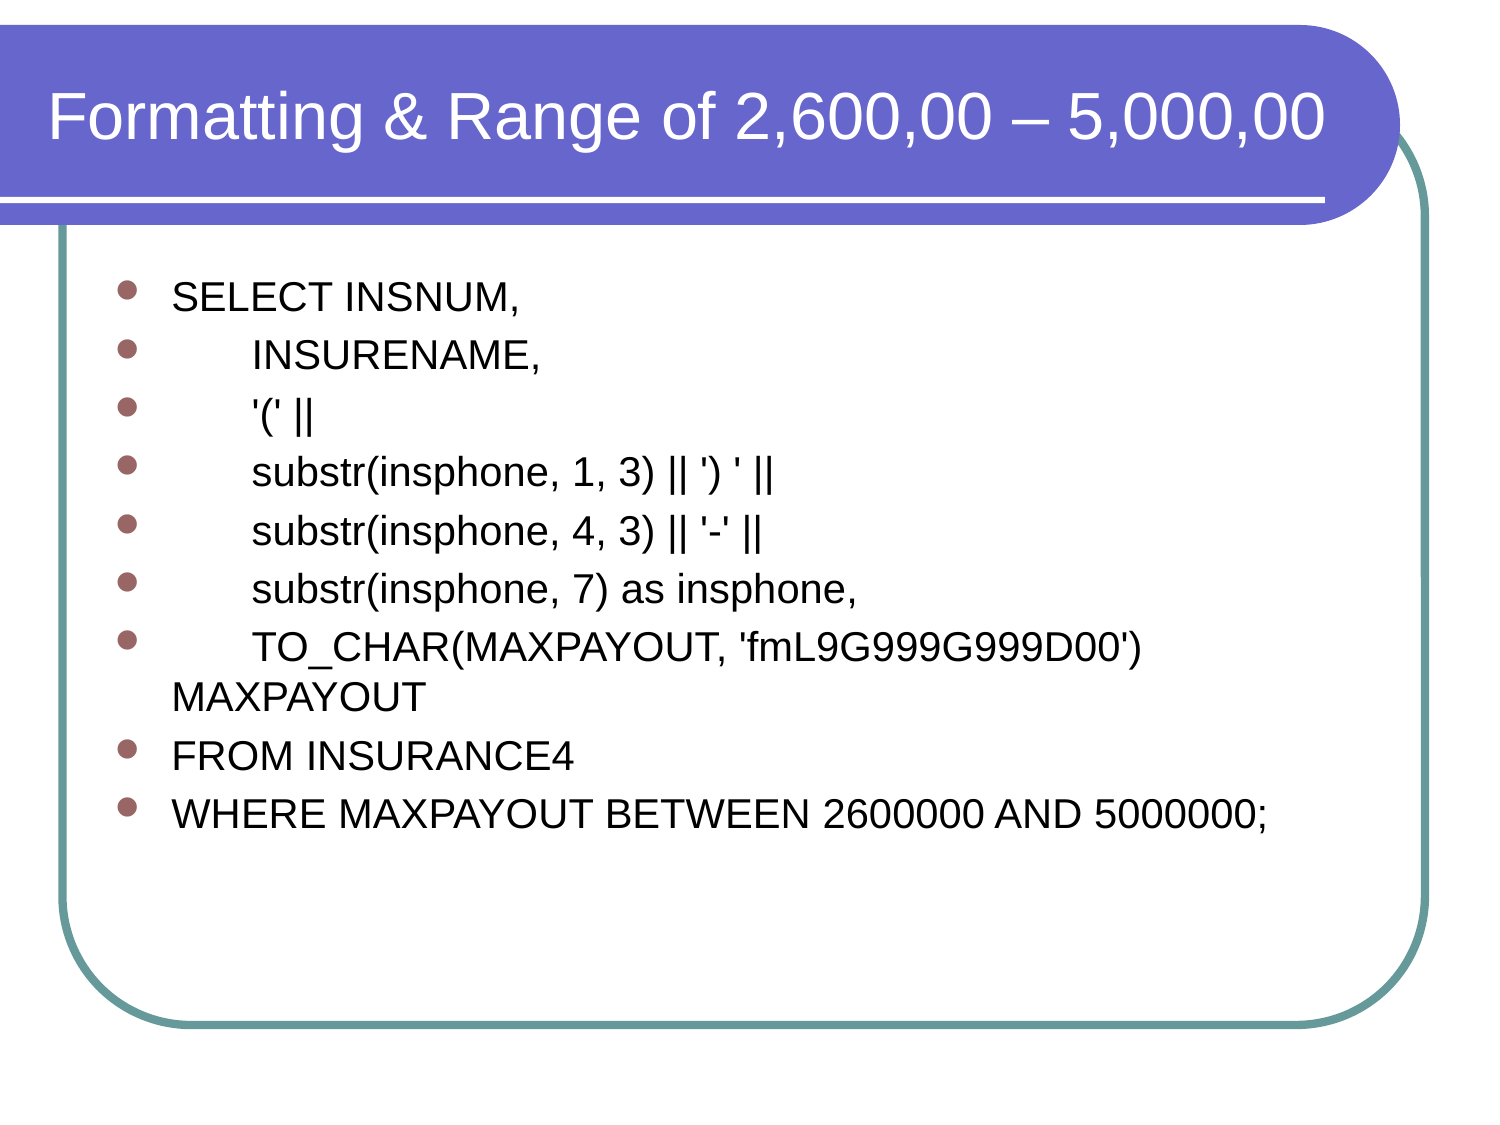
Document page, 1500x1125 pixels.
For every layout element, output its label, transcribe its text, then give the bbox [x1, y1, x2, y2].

title Formatting & Range of 2,600,00 – 5,000,00 [32, 37, 1347, 188]
list SELECT INSNUM, INSURENAME, '(' || substr(insphone, 1, 3) || ') ' || substr(insphone, 4, 3) || '-' || substr(insphone, 7) as insphone, TO_CHAR(MAXPAYOUT, 'fmL9G999G999D00') MAXPAYOUT FROM INSURANCE4 WHERE MAXPAYOUT BETWEEN 2600000 AND 5000000; [99, 262, 1400, 988]
